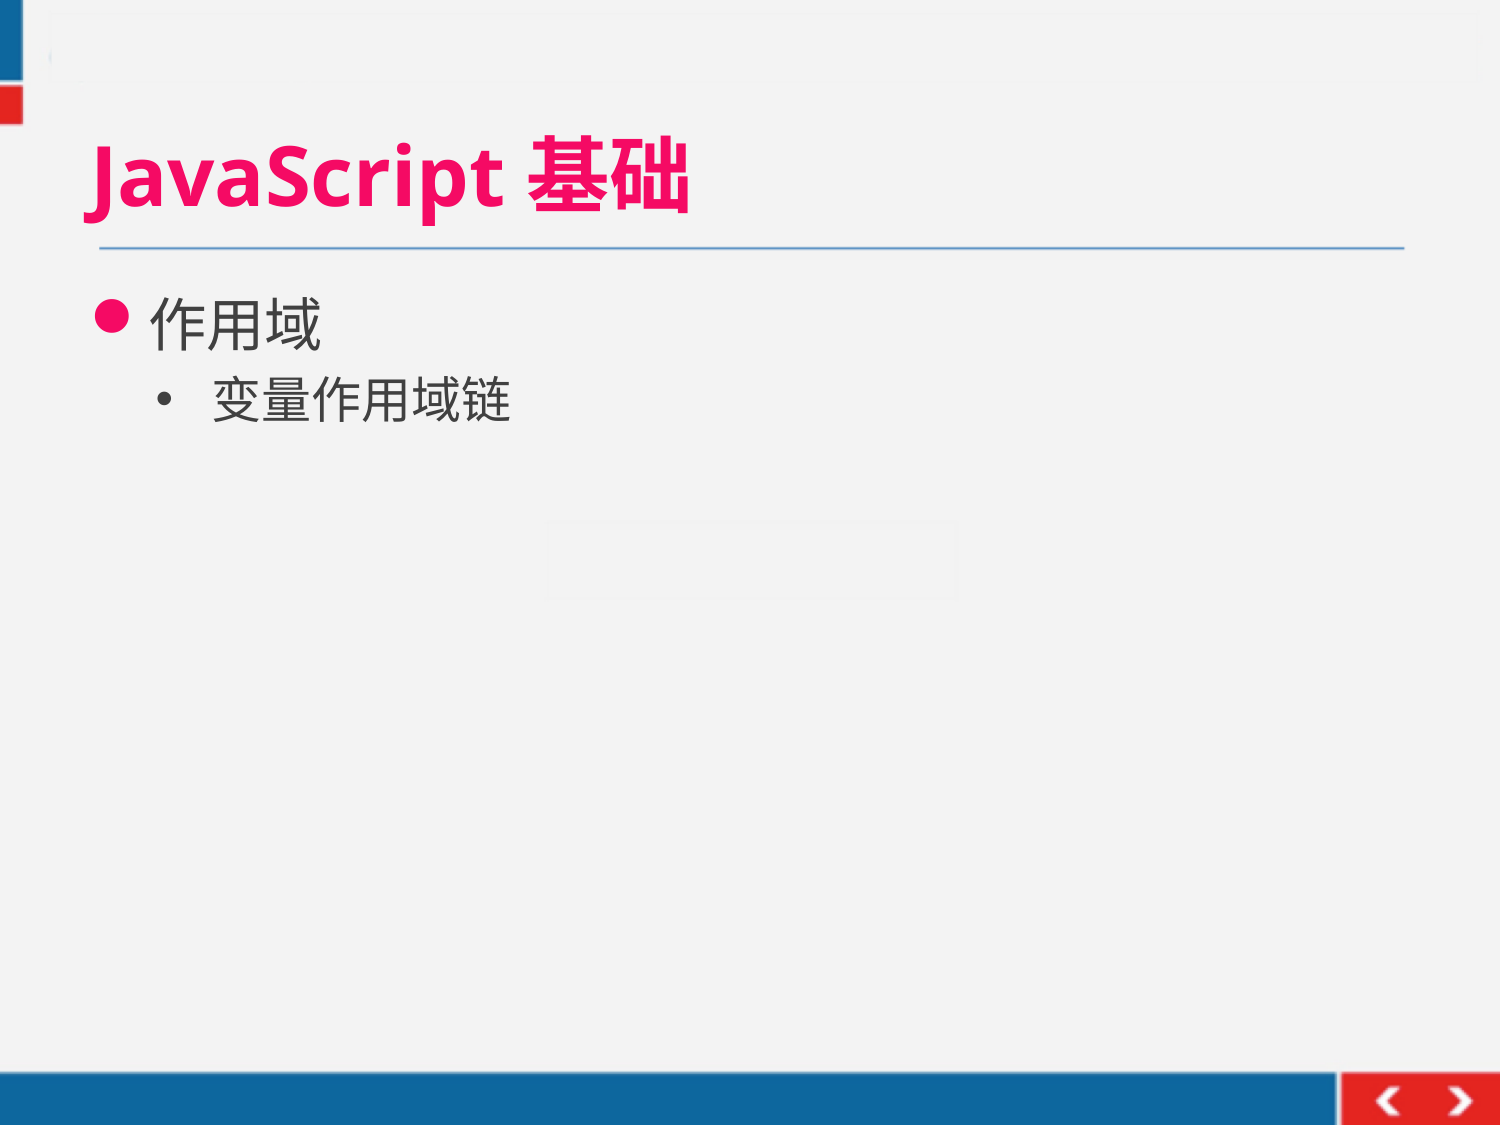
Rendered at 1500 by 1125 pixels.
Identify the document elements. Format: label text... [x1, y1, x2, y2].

picture [0, 0, 1500, 1125]
list 作用域 变量作用域链 [74, 280, 1426, 1024]
title JavaScript基础 [74, 79, 1426, 268]
